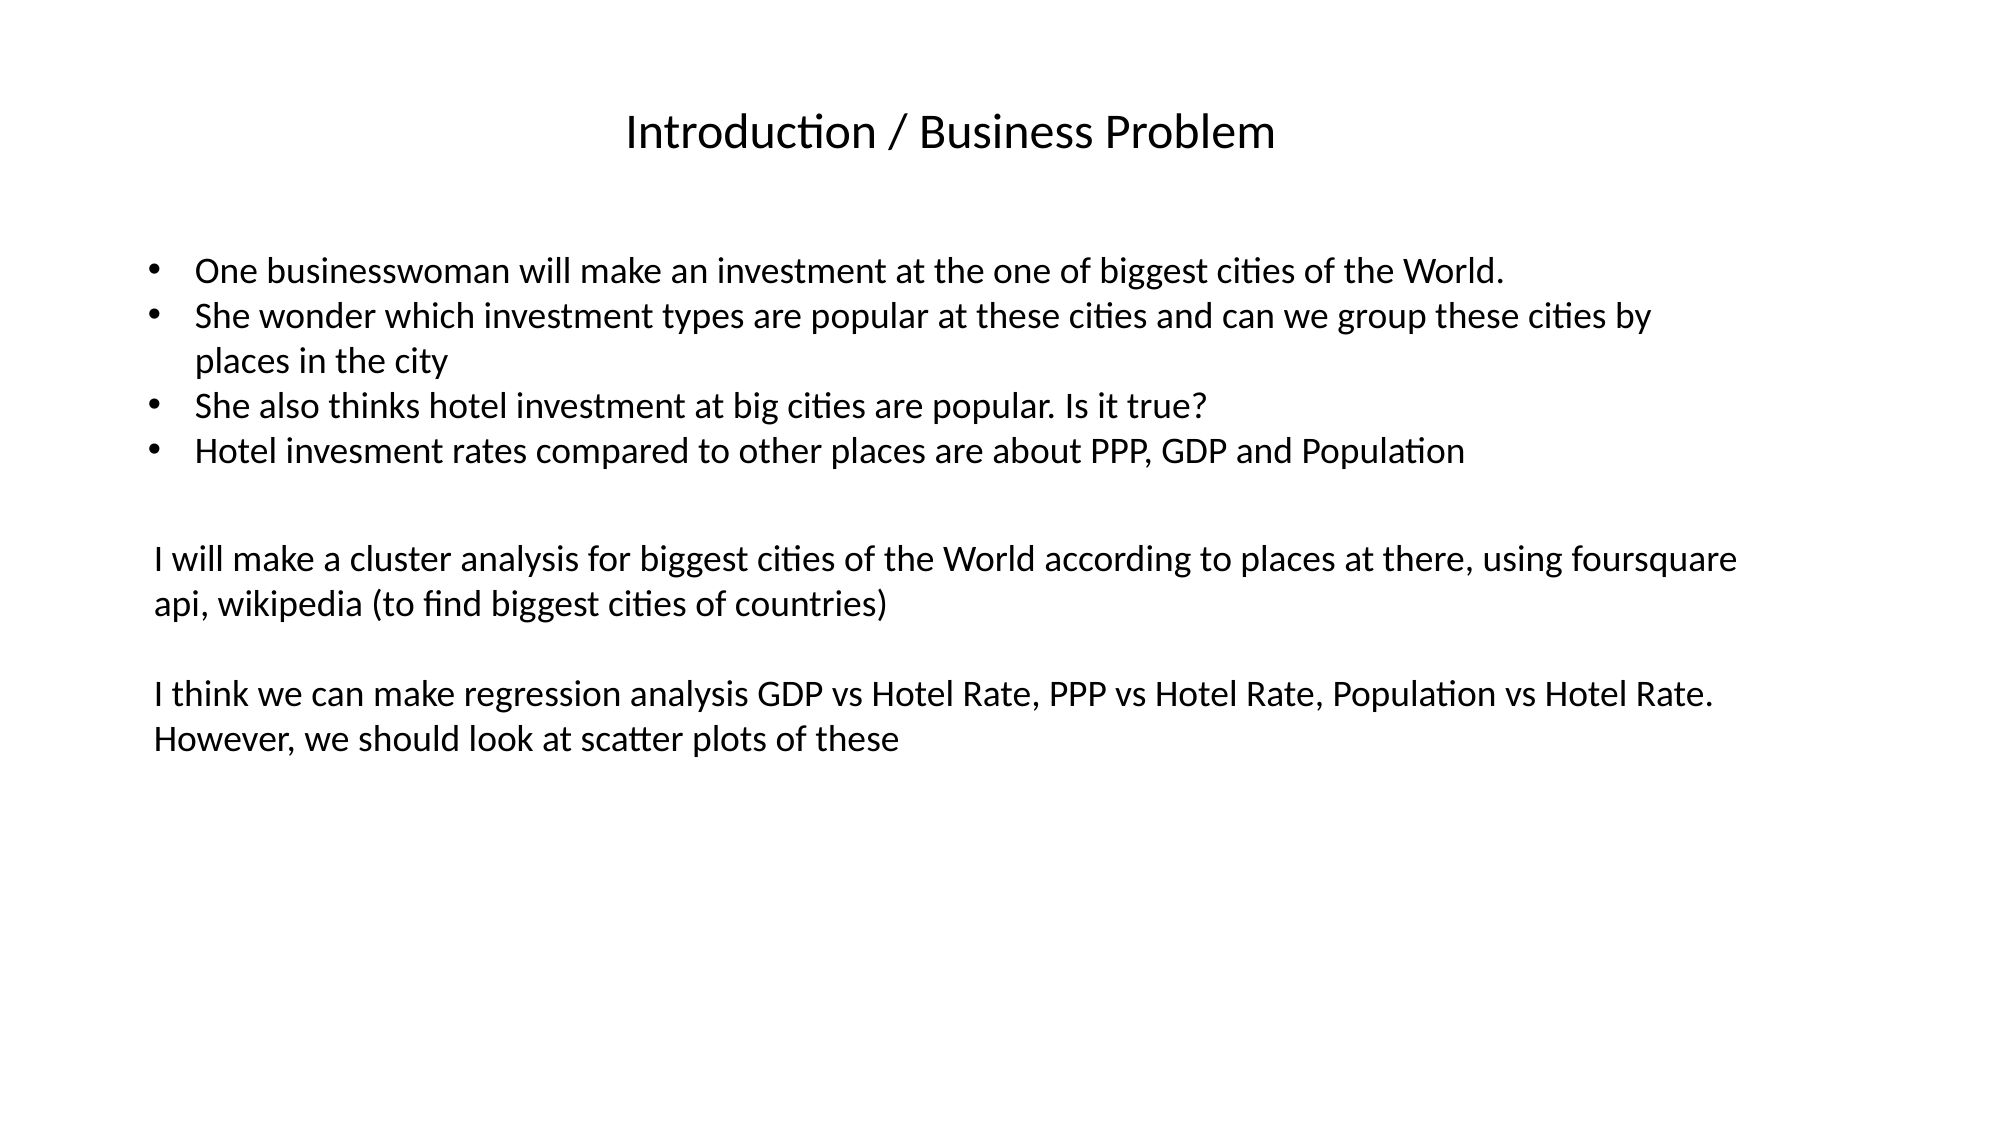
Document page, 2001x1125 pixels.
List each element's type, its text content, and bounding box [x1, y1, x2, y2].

subtitle Introduction / Business Problem [201, 98, 1701, 198]
text_box I will make a cluster analysis for biggest cities of the World according to places at there, using foursquare api, wikipedia (to find biggest cities of countries) I think we can make regression analysis GDP vs Hotel Rate, PPP vs Hotel Rate, Population vs Hotel Rate. However, we should look at scatter plots of these [139, 526, 1763, 767]
text_box One businesswoman will make an investment at the one of biggest cities of the World. She wonder which investment types are popular at these cities and can we group these cities by places in the city She also thinks hotel investment at big cities are popular. Is it true? Hotel invesment rates compared to other places are about PPP, GDP and Population [133, 238, 1758, 524]
